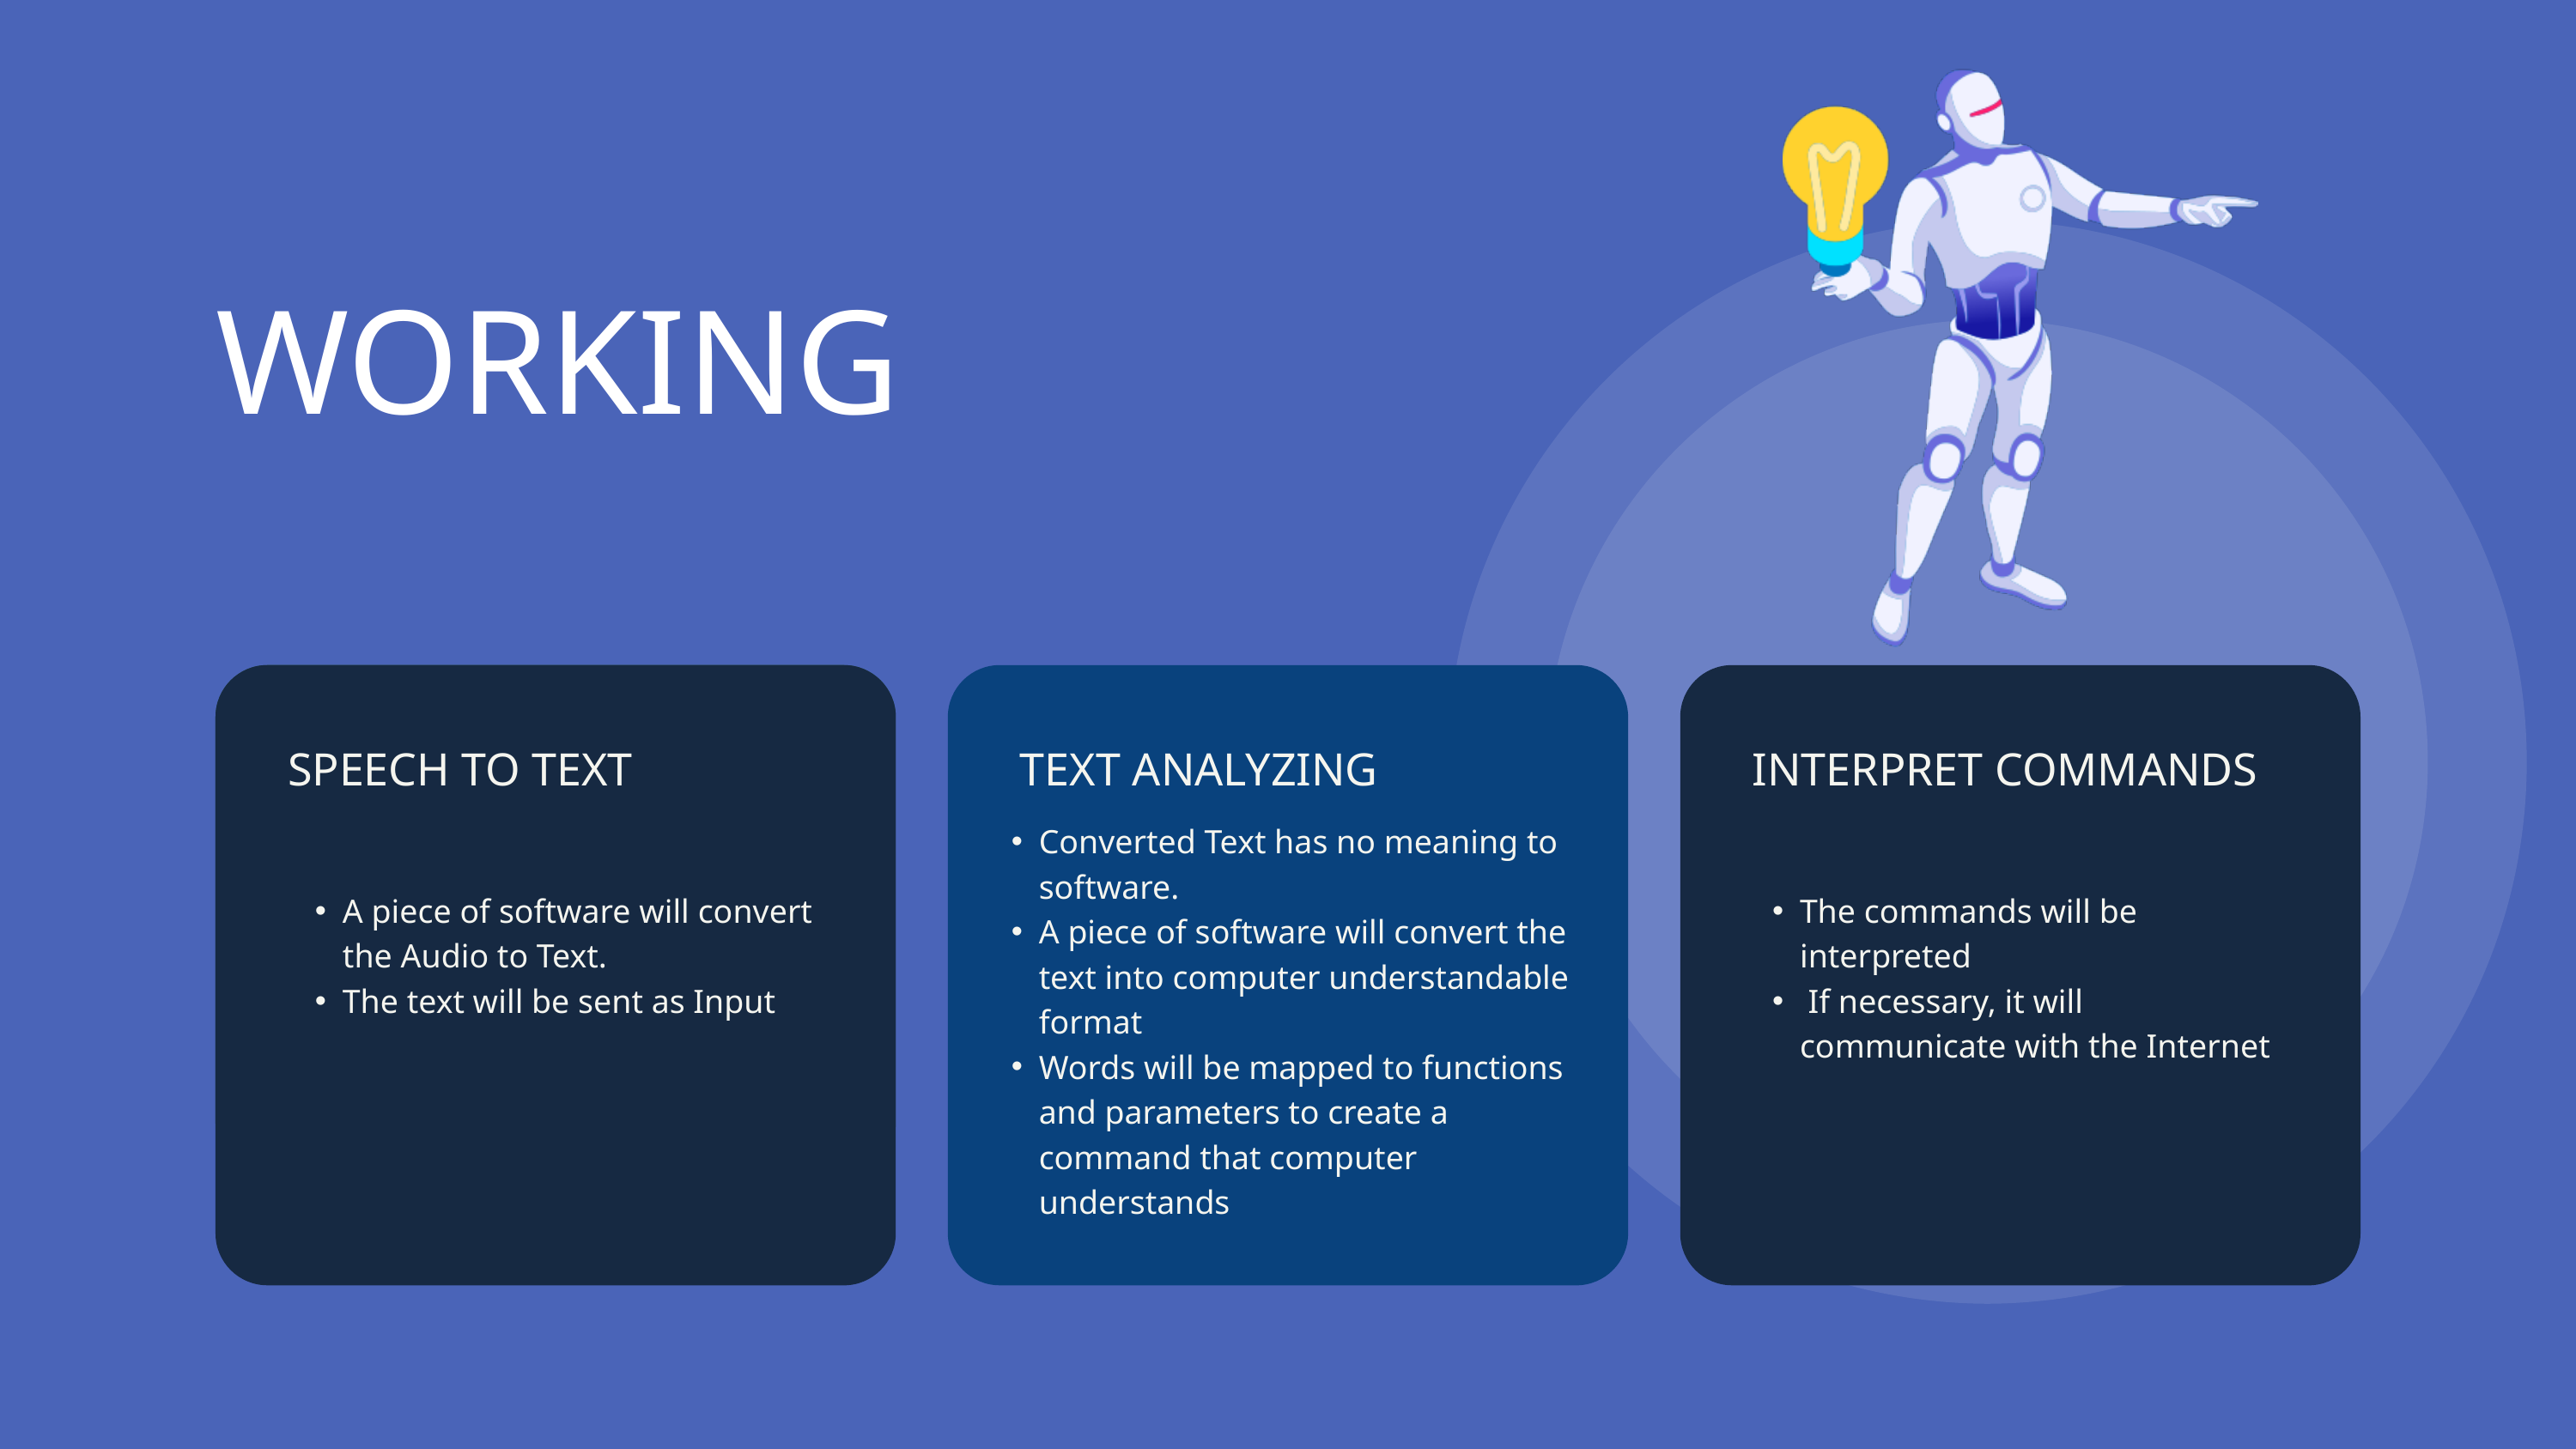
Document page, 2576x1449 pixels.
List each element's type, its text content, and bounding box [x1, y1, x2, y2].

picture [1782, 67, 2258, 647]
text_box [947, 664, 1629, 1286]
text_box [1680, 664, 2361, 1286]
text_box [1445, 220, 2530, 1304]
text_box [215, 664, 896, 1286]
text_box WORKING [215, 270, 1010, 444]
